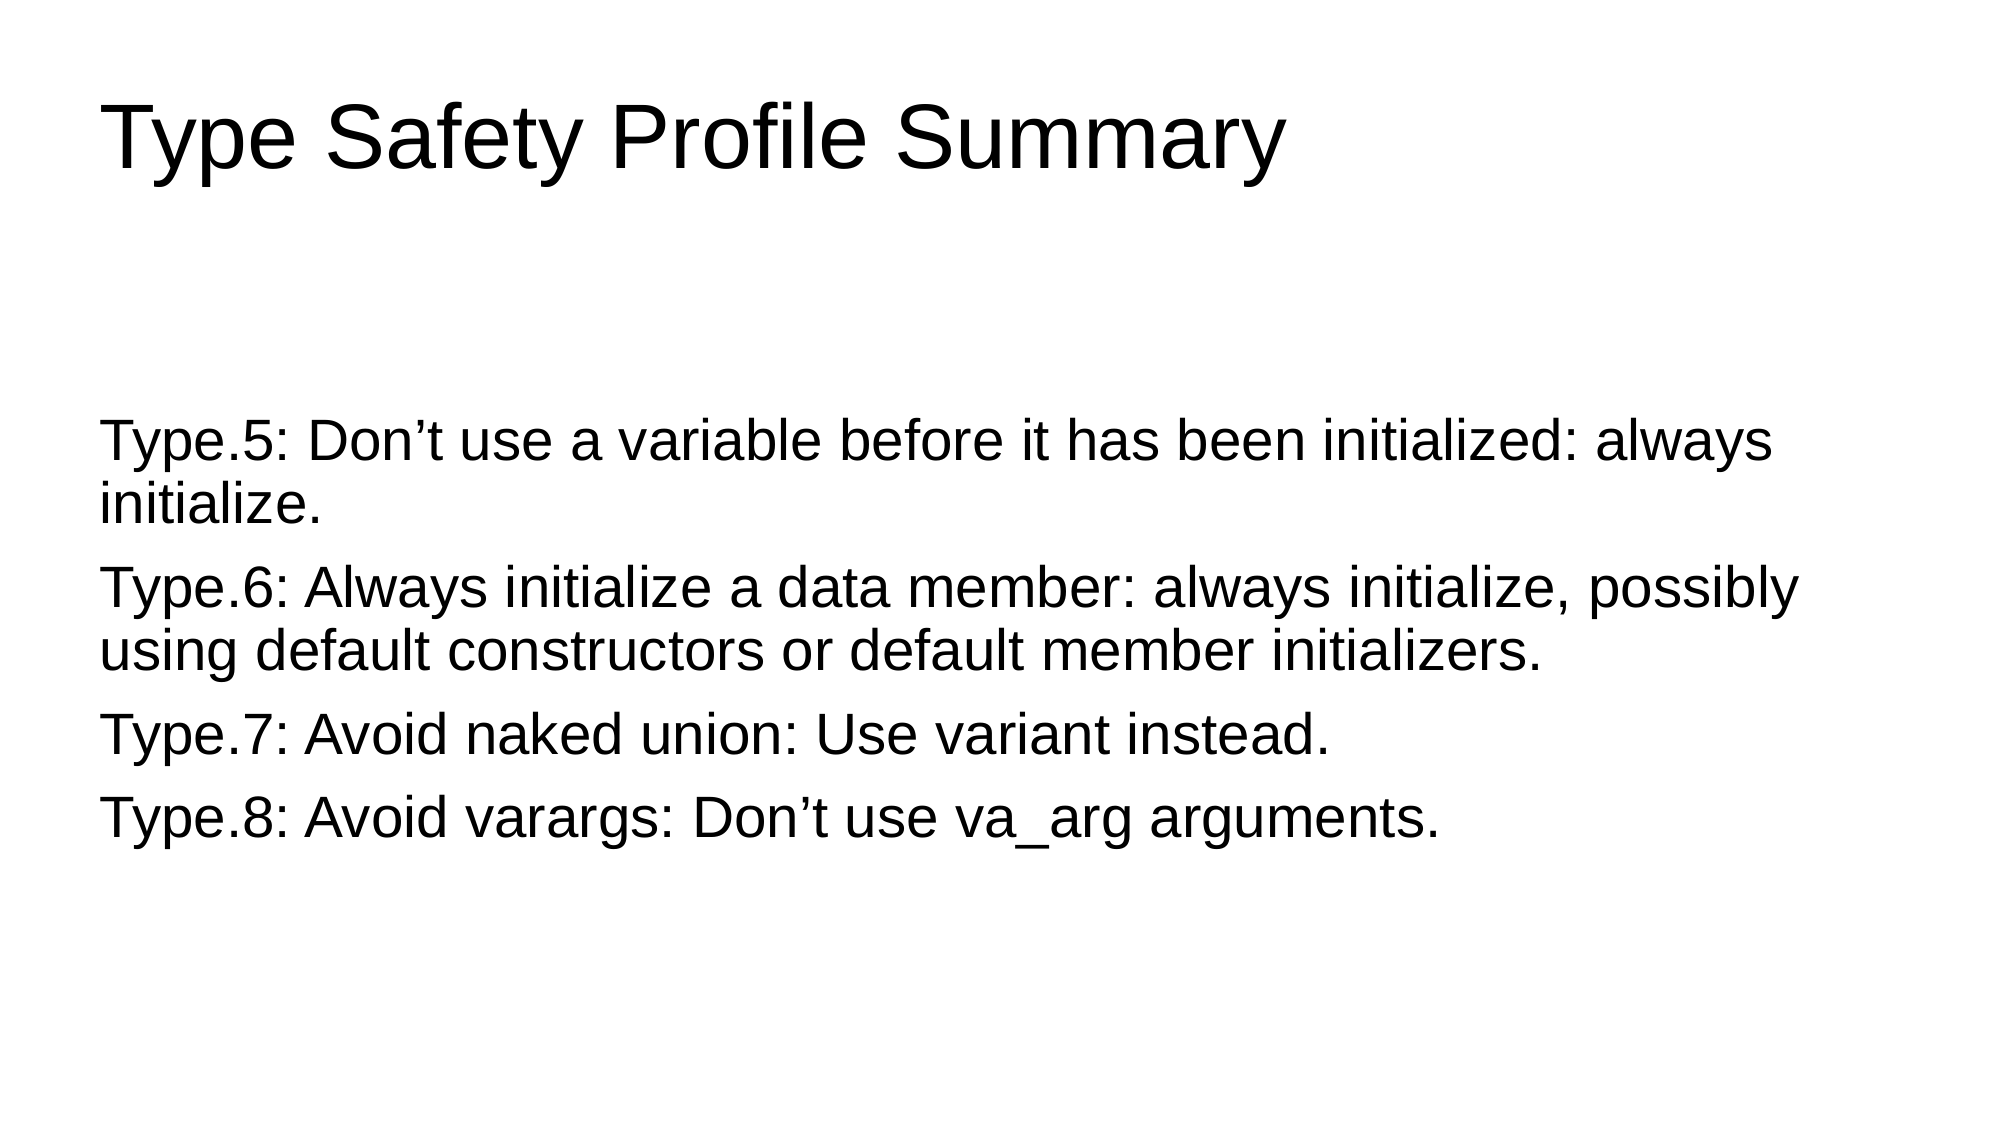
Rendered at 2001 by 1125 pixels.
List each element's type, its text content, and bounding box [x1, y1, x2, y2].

subtitle Type.5: Don’t use a variable before it has been initialized: always initialize. Type.6: Always initialize a data member: always initialize, possibly using default constructors or default member initializers. Type.7: Avoid naked union: Use variant instead. Type.8: Avoid varargs: Don’t use va_arg arguments. [99, 244, 1900, 1100]
title Type Safety Profile Summary [99, 44, 1900, 233]
